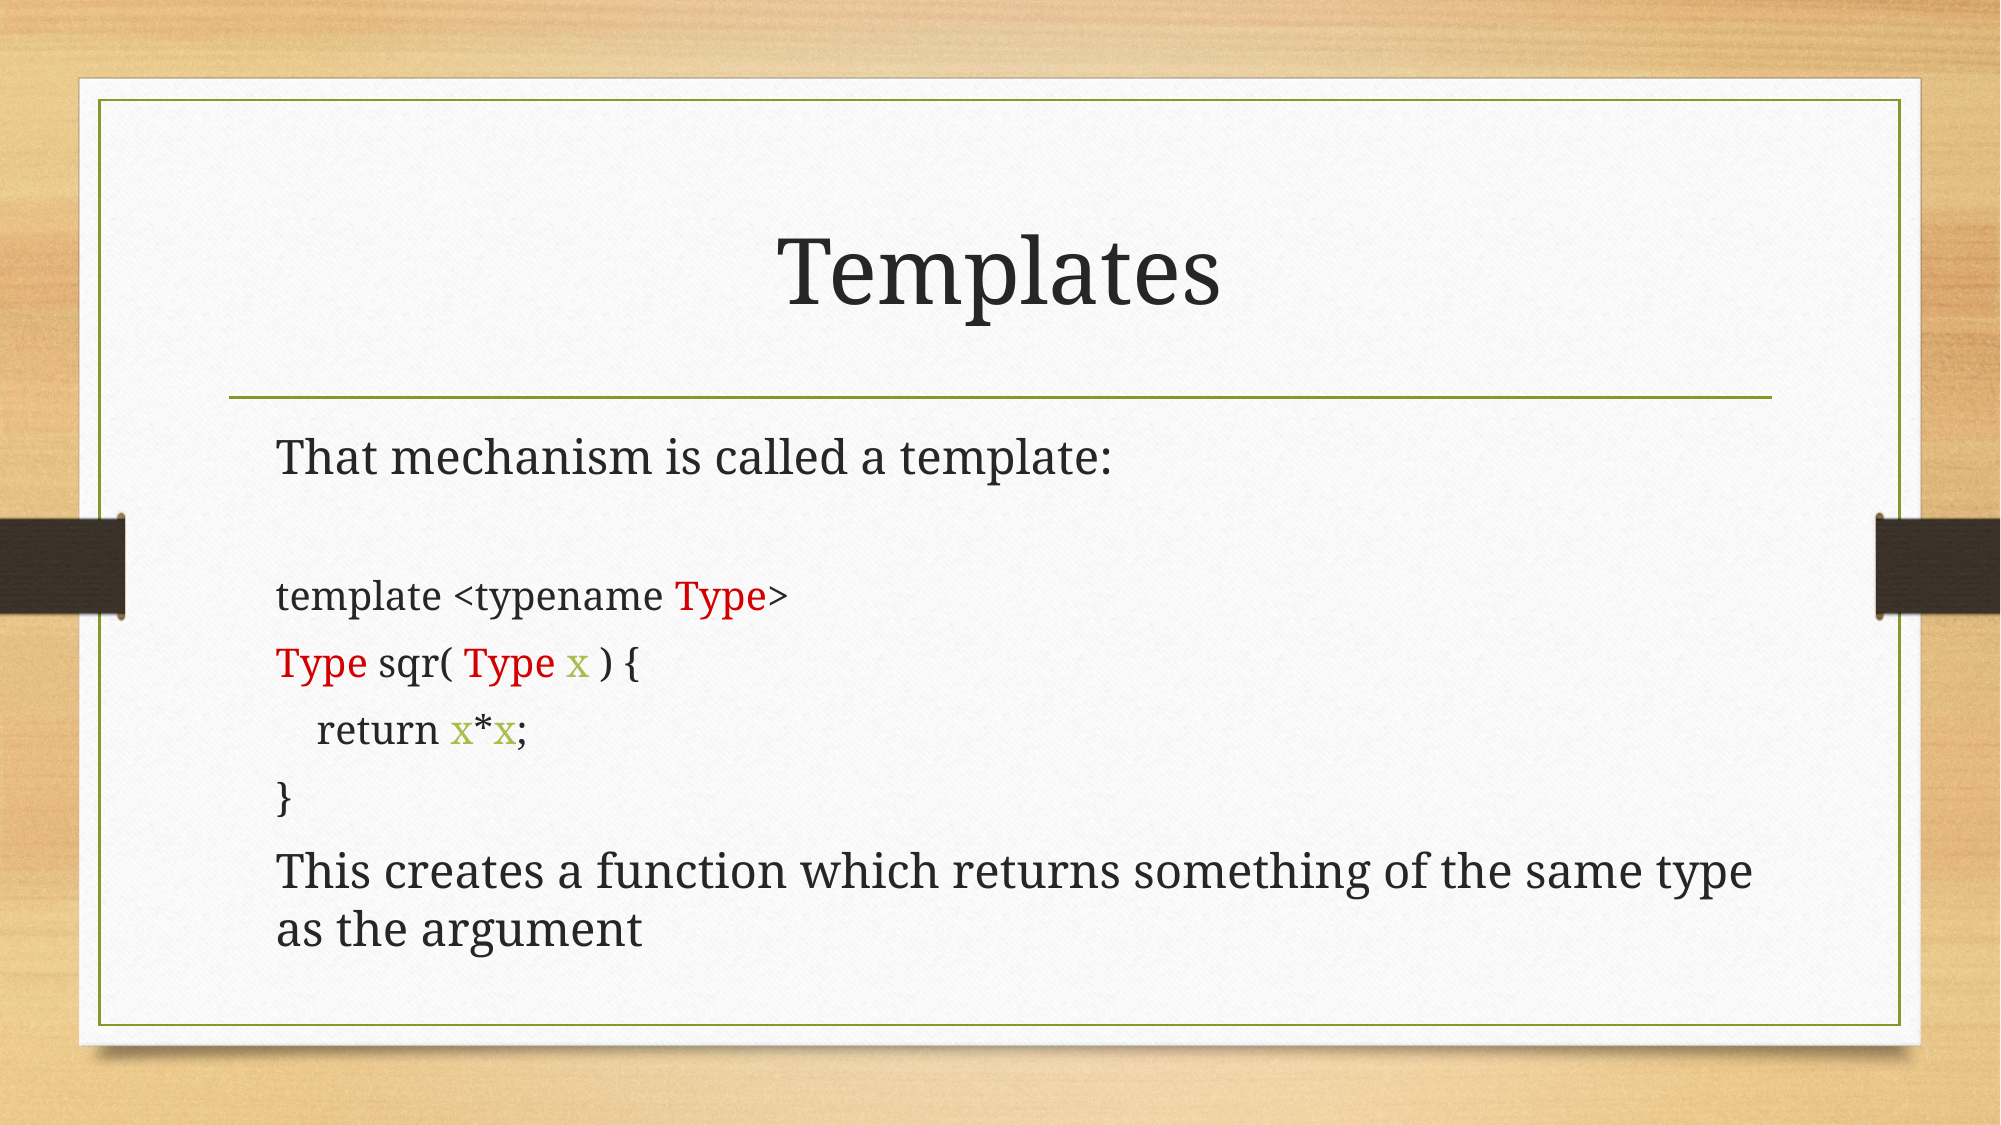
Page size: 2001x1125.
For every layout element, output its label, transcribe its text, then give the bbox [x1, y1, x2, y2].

list That mechanism is called a template: template <typename Type> Type sqr( Type x ) { return x*x; } This creates a function which returns something of the same type as the argument [212, 419, 1788, 964]
picture [0, 0, 2001, 1125]
title Templates [212, 161, 1788, 375]
